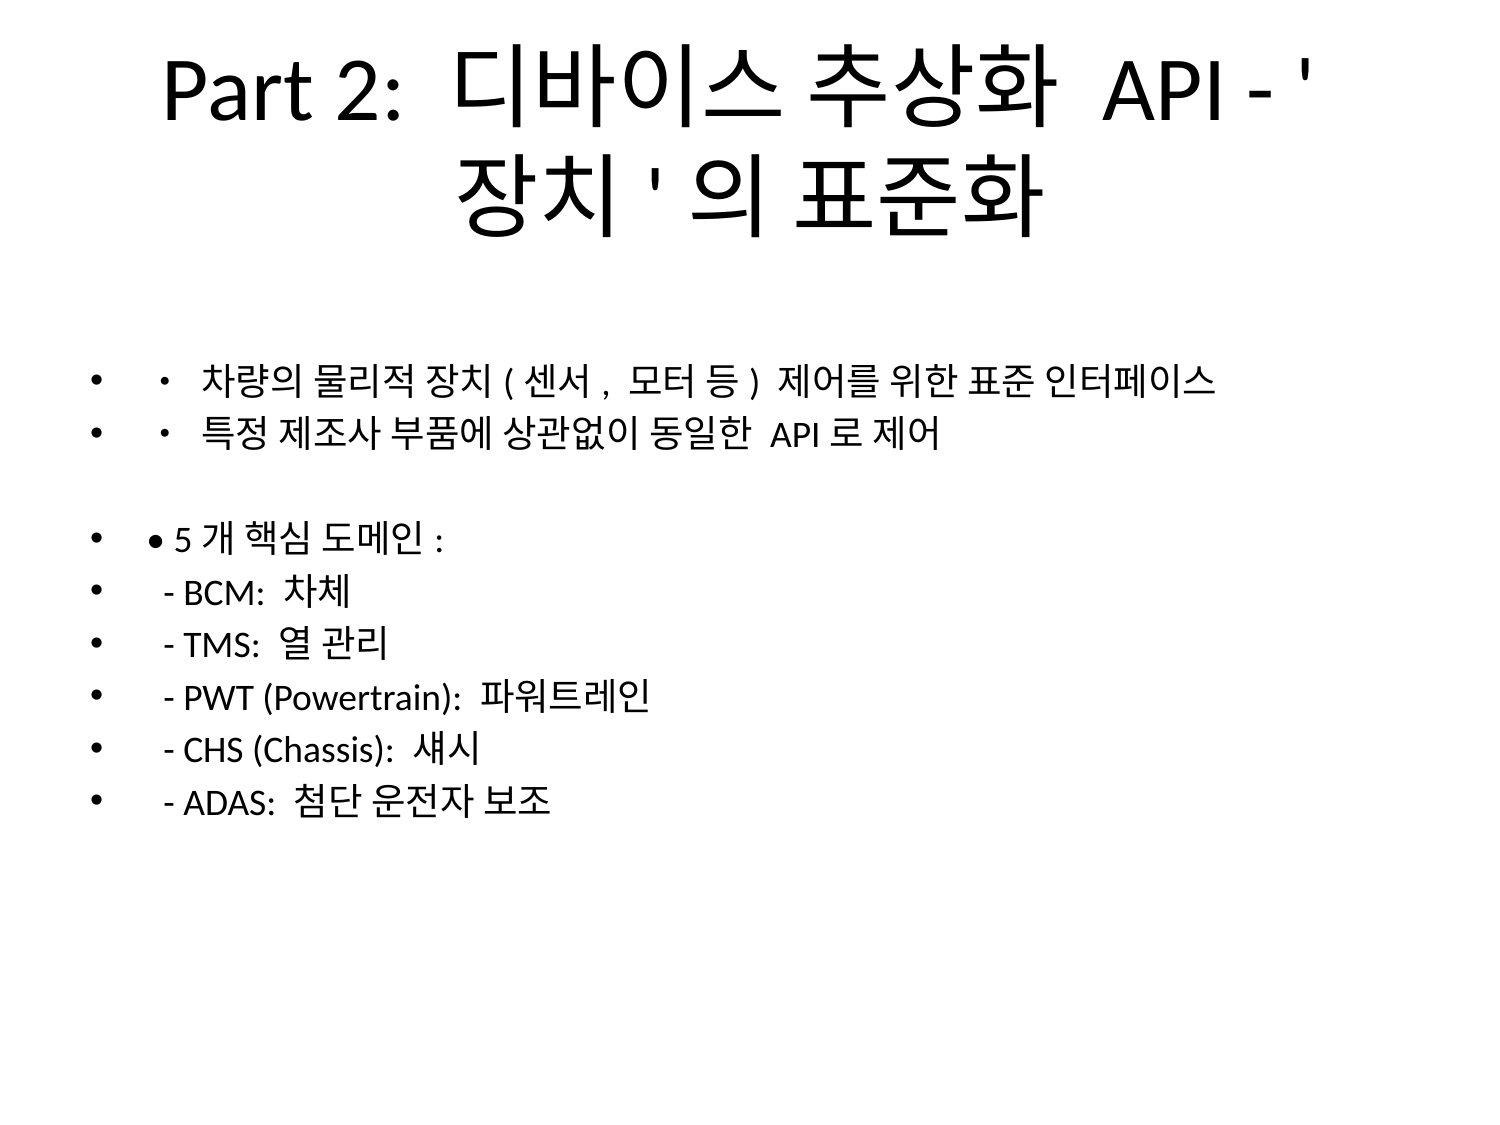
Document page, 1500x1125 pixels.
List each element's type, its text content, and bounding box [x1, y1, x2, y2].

title Part 2: 디바이스 추상화 API - '장치'의 표준화 [75, 45, 1425, 233]
list • 차량의 물리적 장치(센서, 모터 등) 제어를 위한 표준 인터페이스 • 특정 제조사 부품에 상관없이 동일한 API로 제어 • 5개 핵심 도메인: - BCM: 차체 - TMS: 열 관리 - PWT (Powertrain): 파워트레인 - CHS (Chassis): 섀시 - ADAS: 첨단 운전자 보조 [75, 262, 1425, 1005]
